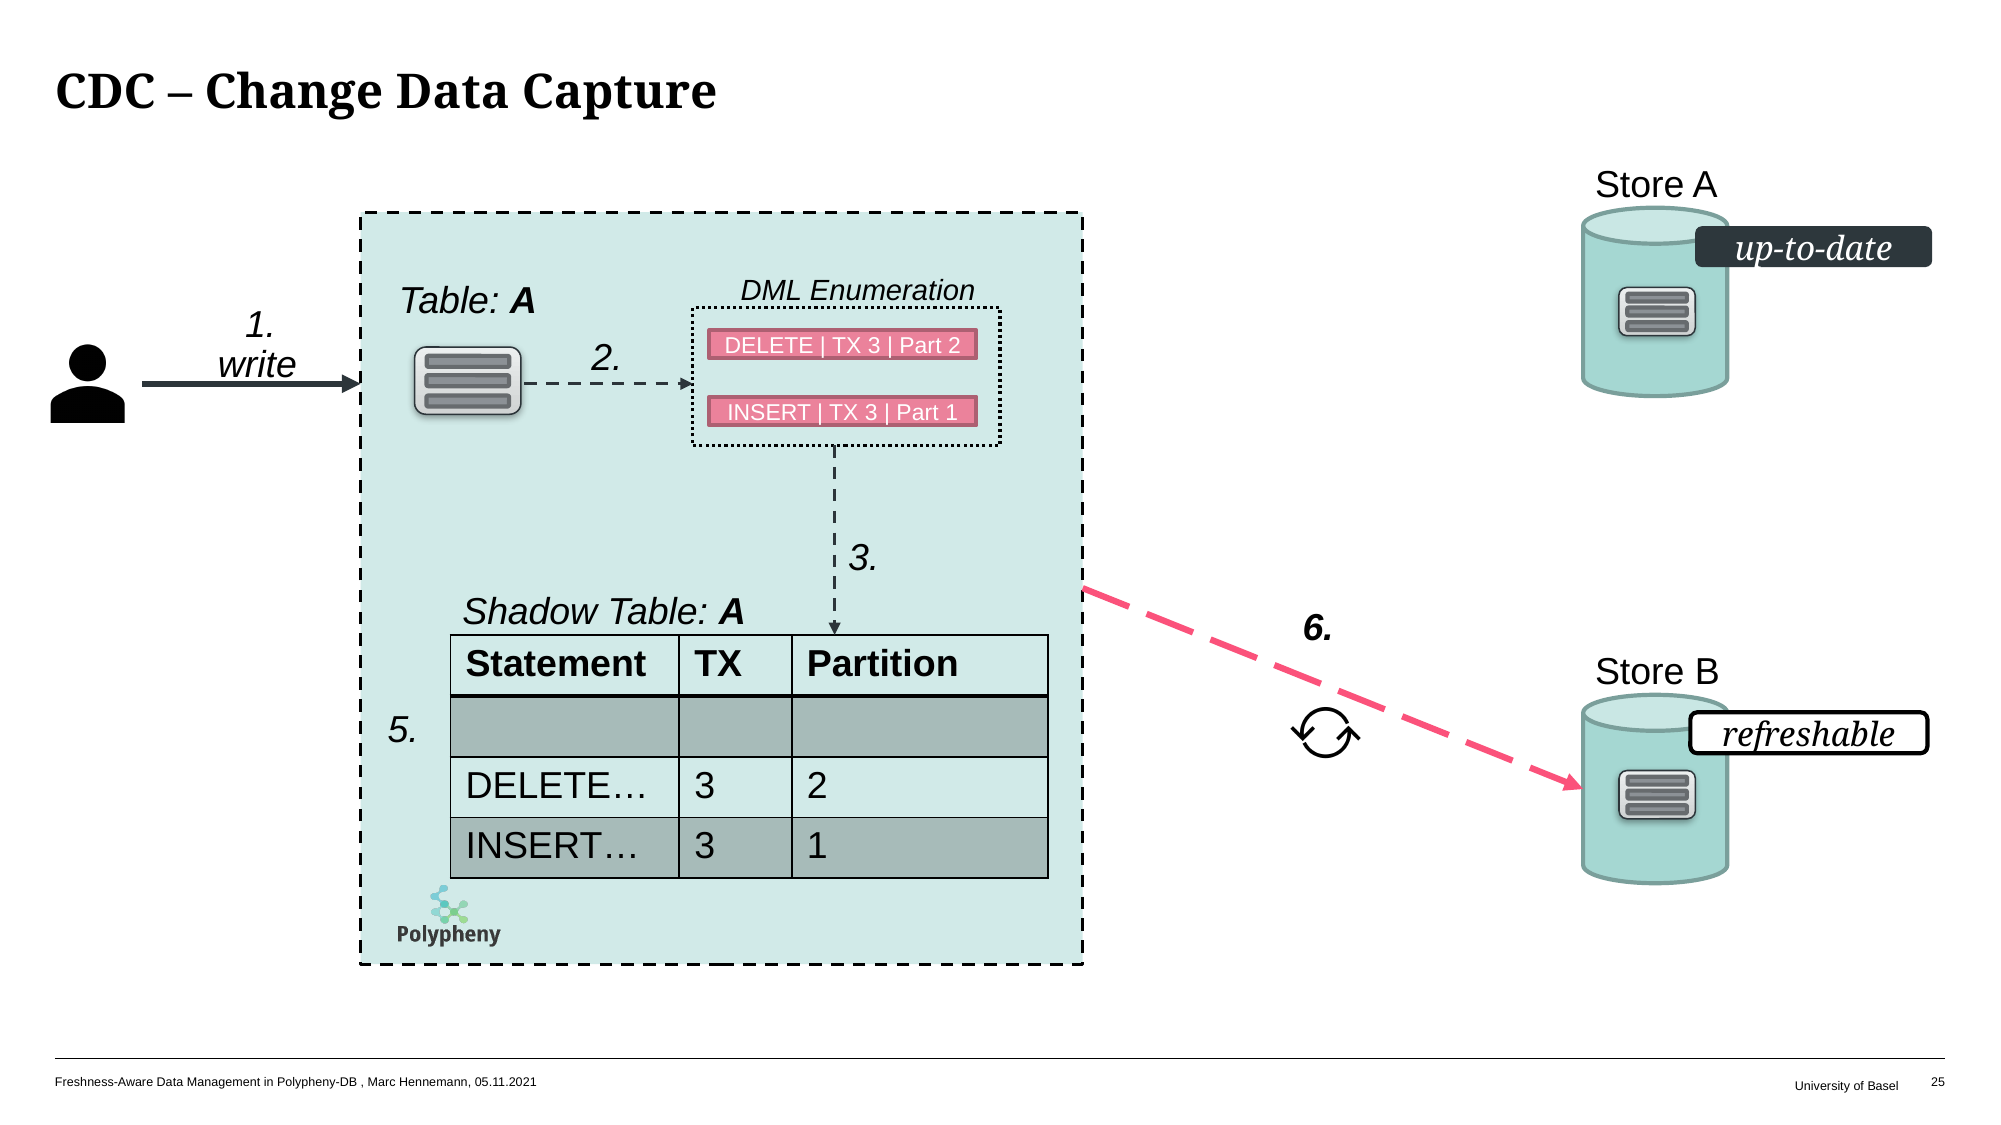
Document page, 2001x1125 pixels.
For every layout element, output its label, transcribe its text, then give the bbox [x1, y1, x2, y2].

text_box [411, 349, 687, 422]
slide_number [54, 1070, 563, 1100]
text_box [360, 211, 1083, 980]
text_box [1618, 287, 1696, 336]
text_box (Freshness) [217, 385, 358, 394]
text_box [1618, 770, 1696, 820]
footer University of Basel [1496, 1070, 1913, 1100]
text_box up-to-date [1693, 224, 1935, 270]
title CDC – Change Data Capture [55, 66, 1945, 191]
text_box [1588, 700, 1602, 709]
slide_number 25 [1913, 1070, 1945, 1100]
text_box [1708, 703, 1729, 710]
text_box write [217, 338, 355, 382]
picture [31, 328, 143, 440]
text_box [1581, 716, 1730, 886]
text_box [1082, 587, 1584, 790]
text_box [414, 346, 522, 415]
text_box [1581, 208, 1730, 399]
text_box 1. [245, 299, 291, 354]
text_box refreshable [1688, 710, 1930, 756]
text_box Store A [1595, 191, 1740, 208]
text_box Store B [1595, 646, 1791, 703]
